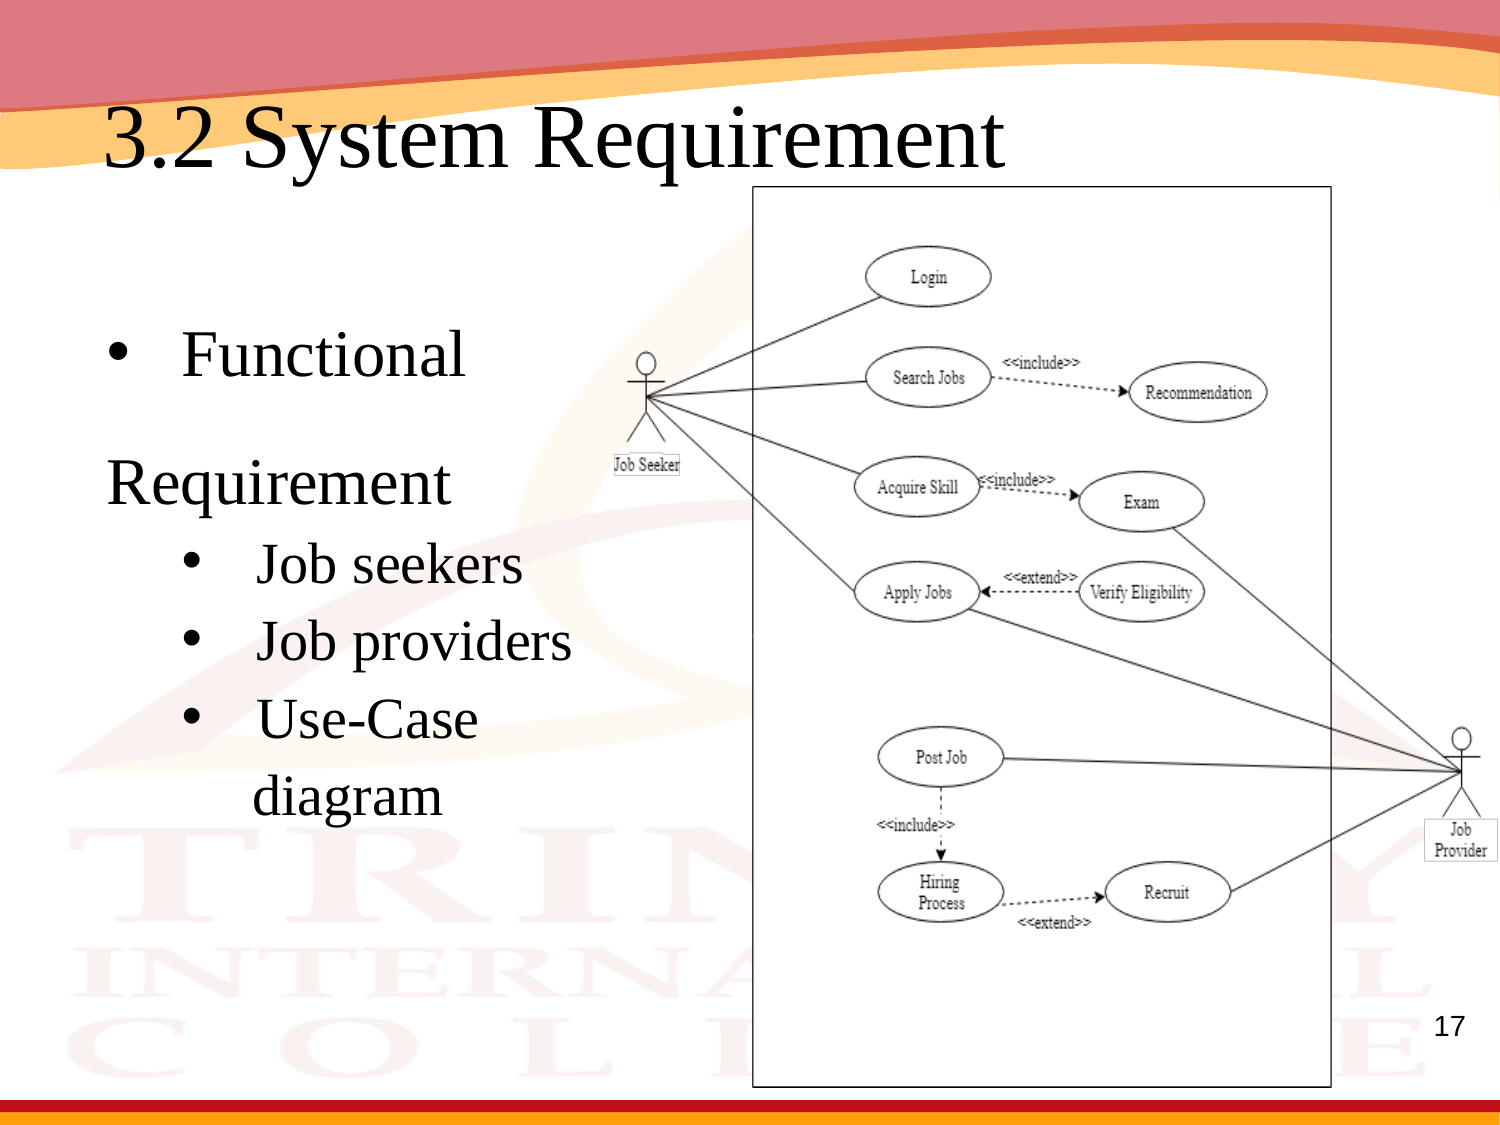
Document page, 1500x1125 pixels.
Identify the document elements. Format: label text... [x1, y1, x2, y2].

title 3.2 System Requirement [87, 37, 1438, 225]
picture [607, 186, 1500, 1088]
list Functional Requirement Job seekers Job providers Use-Case diagram [87, 262, 602, 1088]
